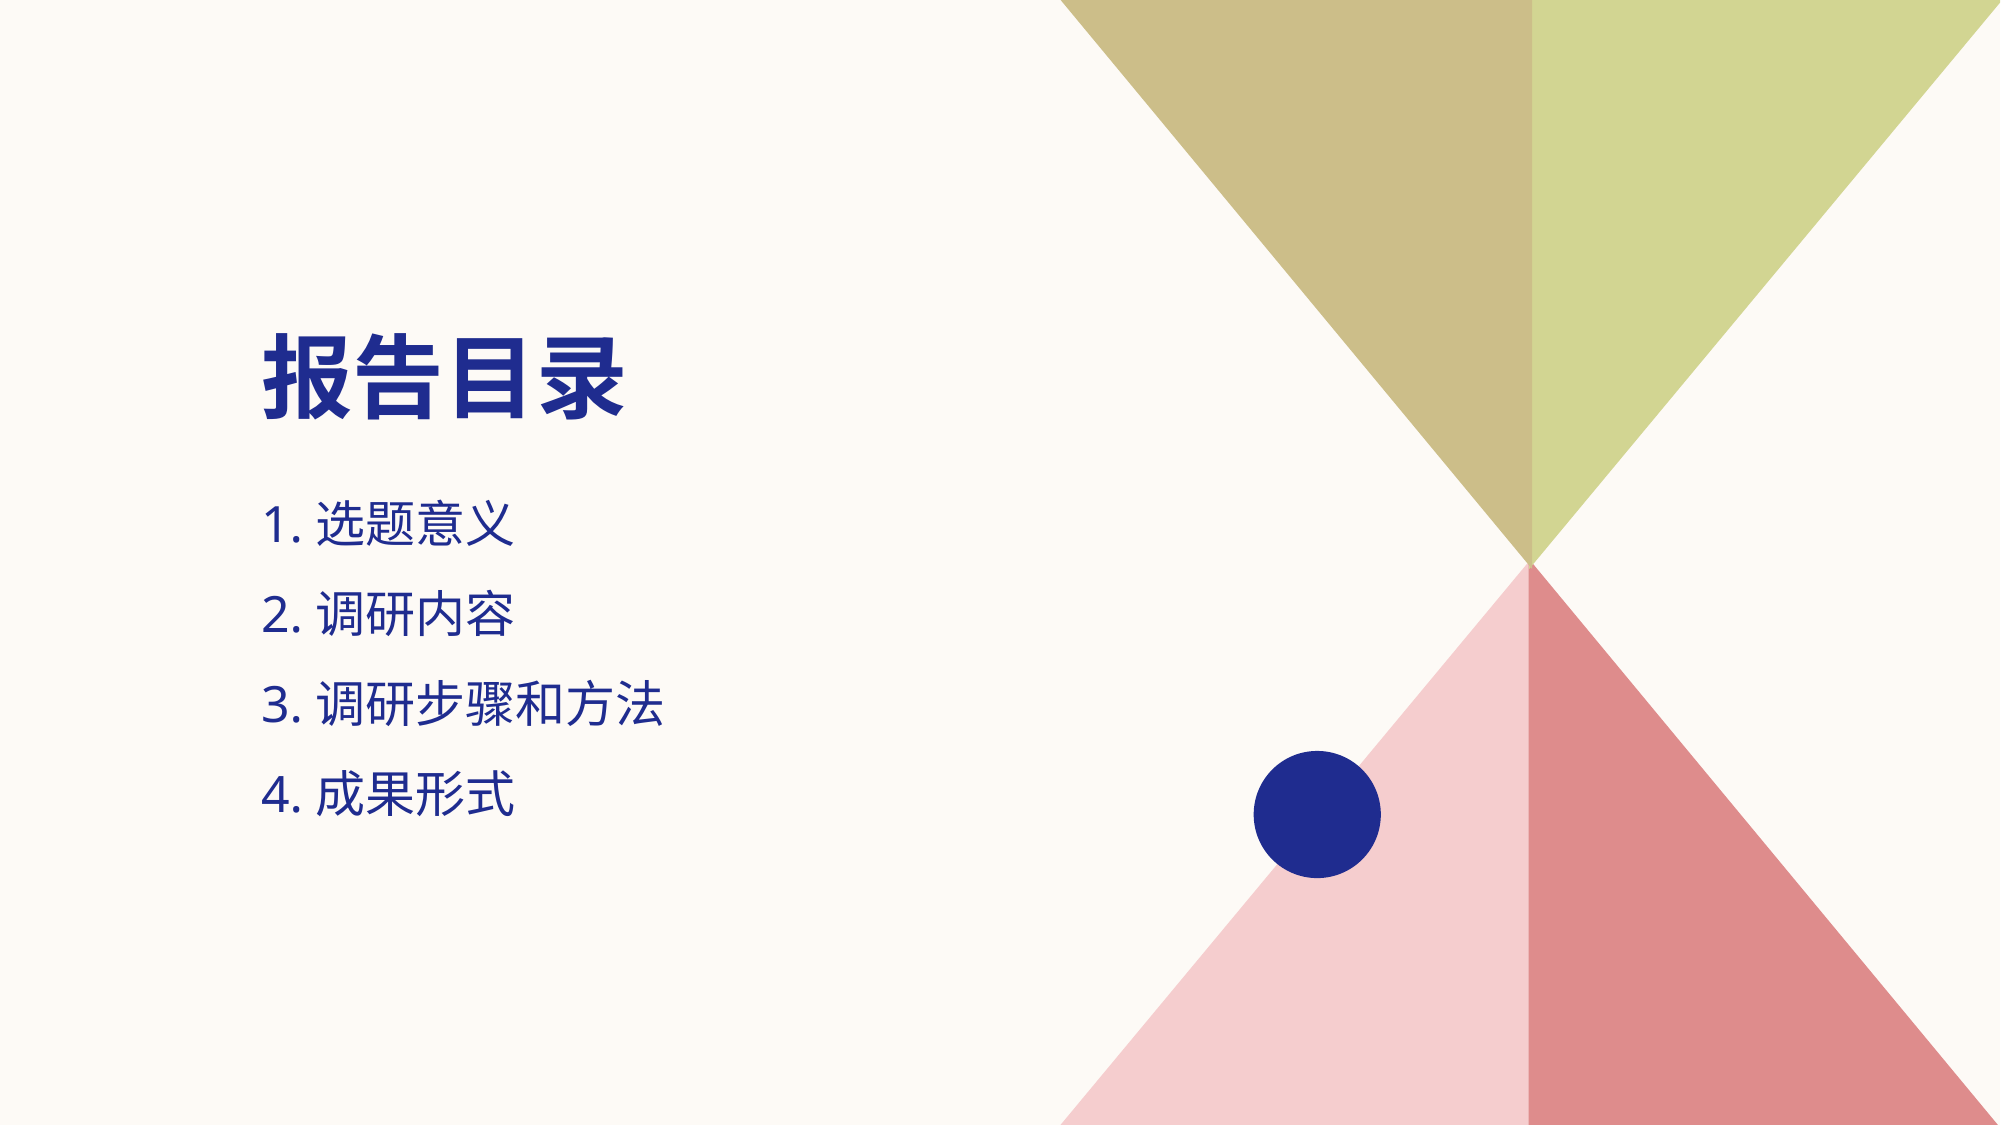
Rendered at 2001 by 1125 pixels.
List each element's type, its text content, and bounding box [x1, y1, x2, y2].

title 报告目录 [246, 311, 1180, 438]
list 1.选题意义 ​2.调研内容 3.调研步骤和方法 ​4.成果形式 [246, 454, 1180, 967]
